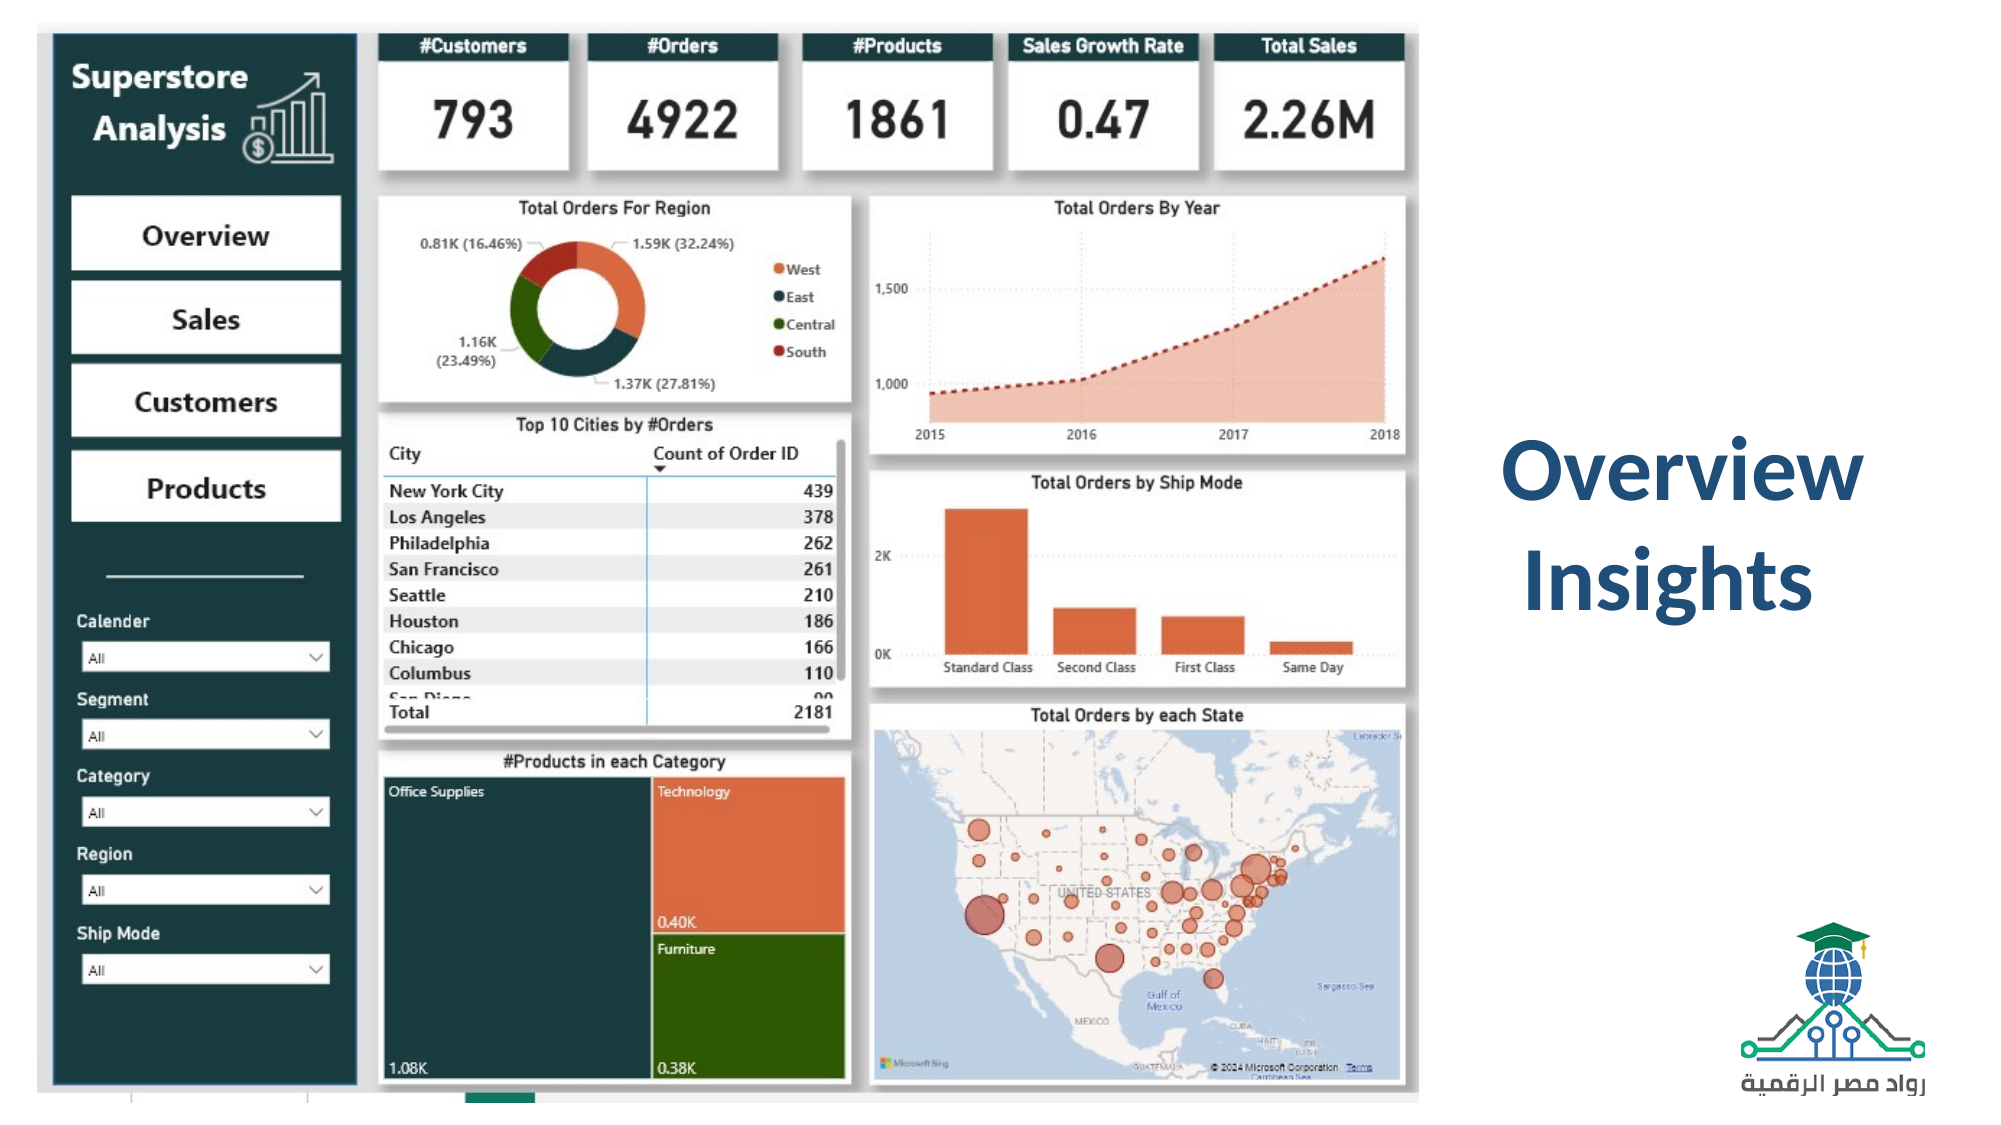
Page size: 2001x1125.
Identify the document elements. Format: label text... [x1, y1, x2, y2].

text_box Overview Insights [1486, 401, 1903, 637]
picture [1741, 922, 1925, 1096]
picture [37, 22, 1419, 1103]
